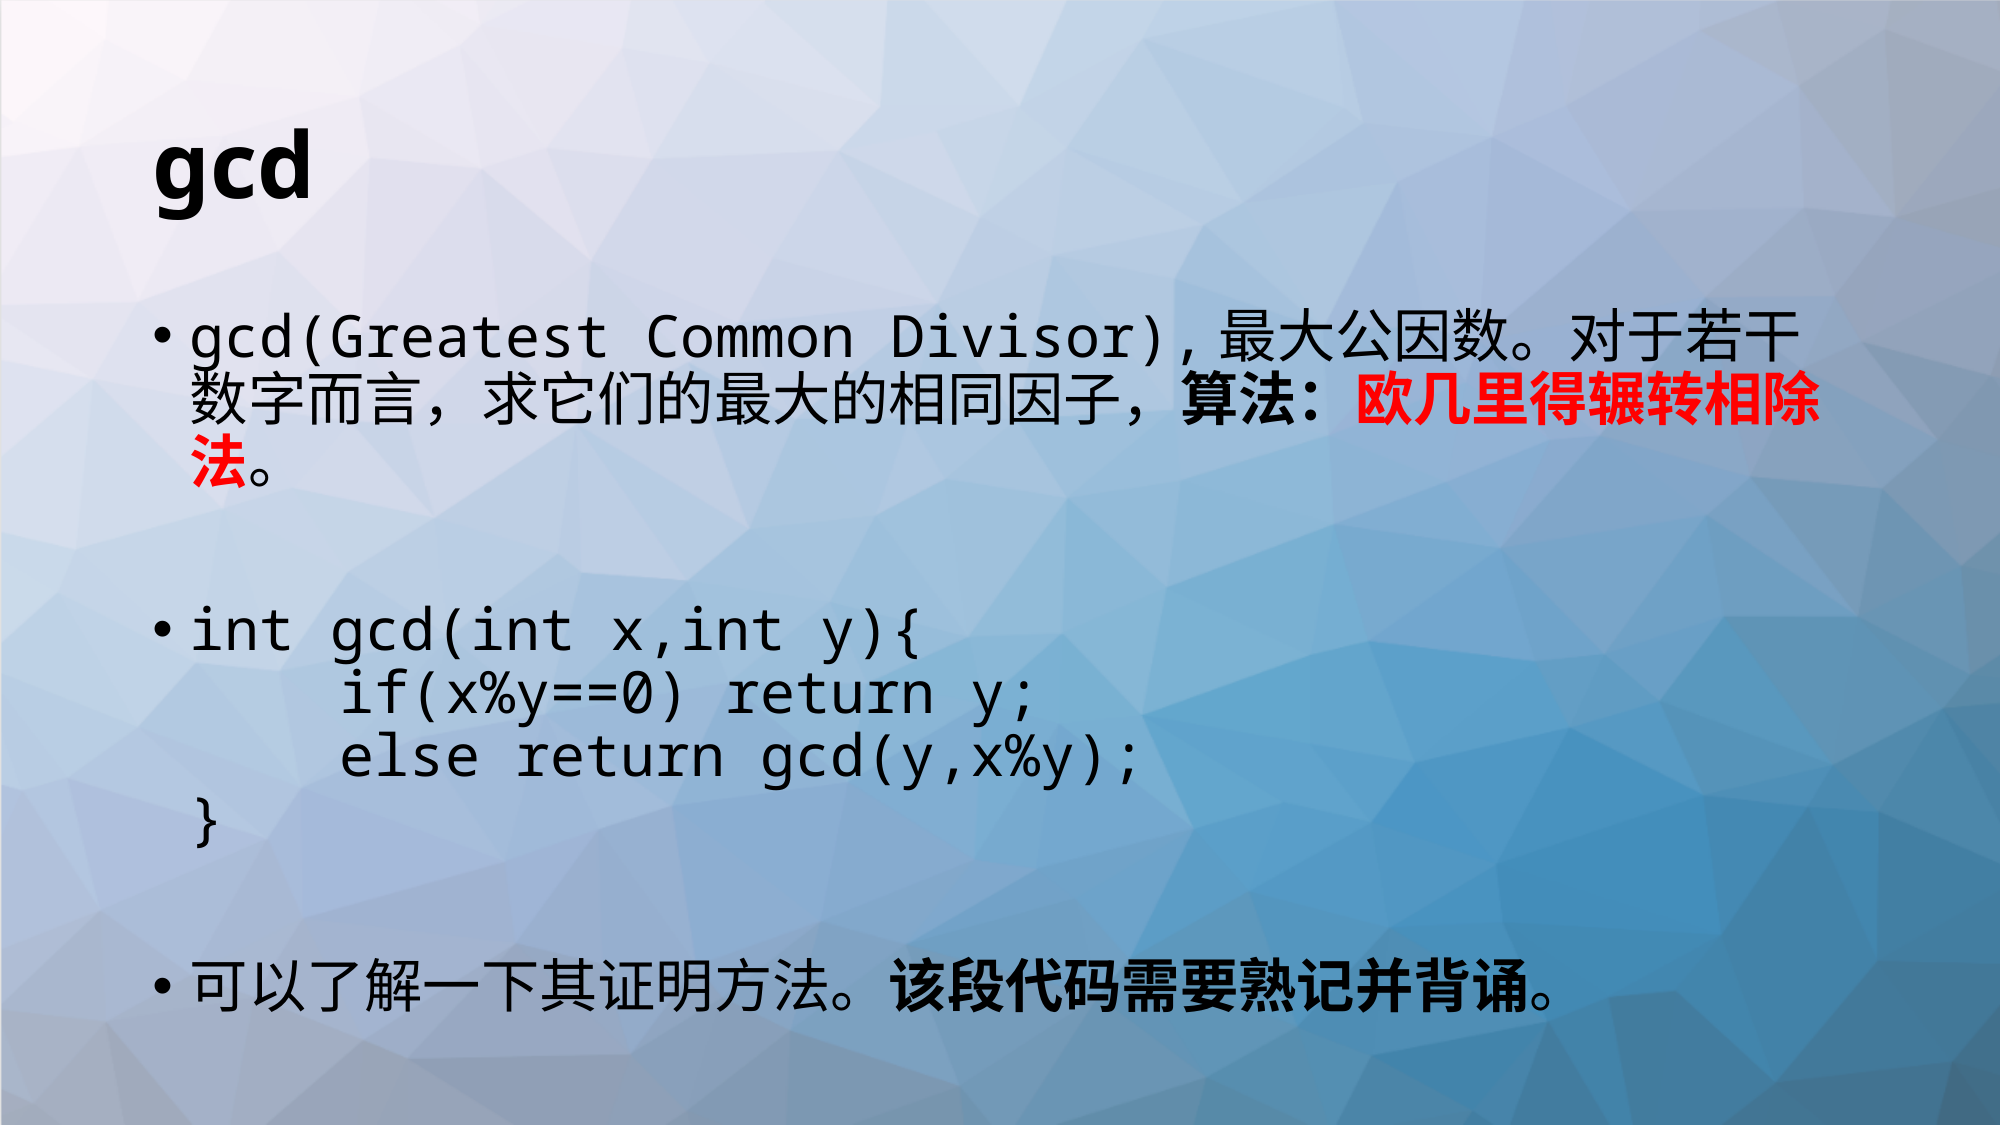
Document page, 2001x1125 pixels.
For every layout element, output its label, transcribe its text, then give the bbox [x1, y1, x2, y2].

title gcd [137, 59, 1863, 278]
list gcd(Greatest Common Divisor),最大公因数。对于若干数字而言，求它们的最大的相同因子，算法：欧几里得辗转相除法。 int gcd(int x,int y){ if(x%y==0) return y; else return gcd(y,x%y); } 可以了解一下其证明方法。该段代码需要熟记并背诵。 [137, 299, 1863, 1014]
